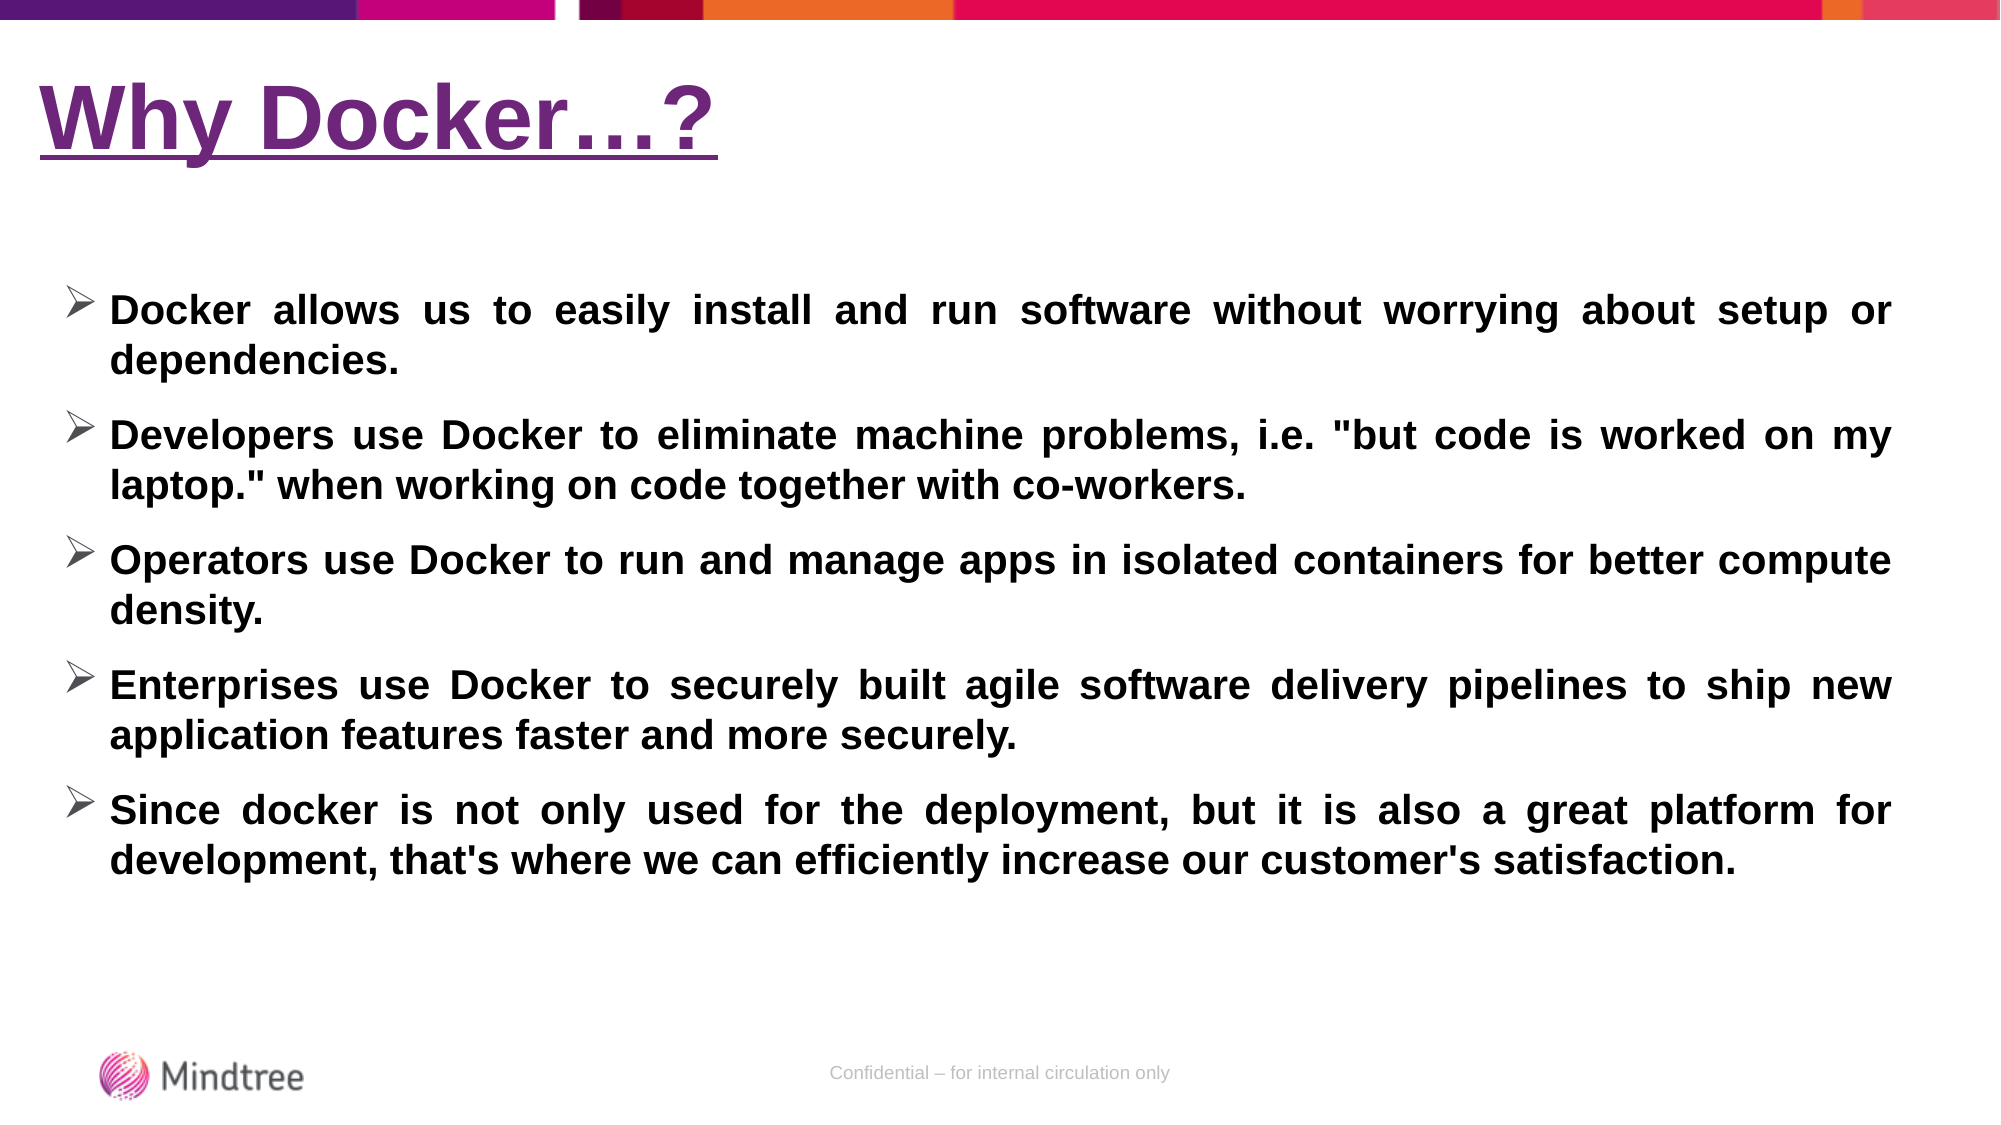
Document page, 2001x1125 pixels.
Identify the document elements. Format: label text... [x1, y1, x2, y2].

title Why Docker…? [40, 54, 745, 173]
picture [99, 1051, 304, 1101]
list Docker allows us to easily install and run software without worrying about setup or dependencies. Developers use Docker to eliminate machine problems, i.e. "but code is worked on my laptop." when working on code together with co-workers. Operators use Docker to run and manage apps in isolated containers for better compute density. Enterprises use Docker to securely built agile software delivery pipelines to ship new application features faster and more securely. Since docker is not only used for the deployment, but it is also a great platform for development, that's where we can efficiently increase our customer's satisfaction. [62, 282, 1894, 962]
picture [0, 0, 2000, 20]
